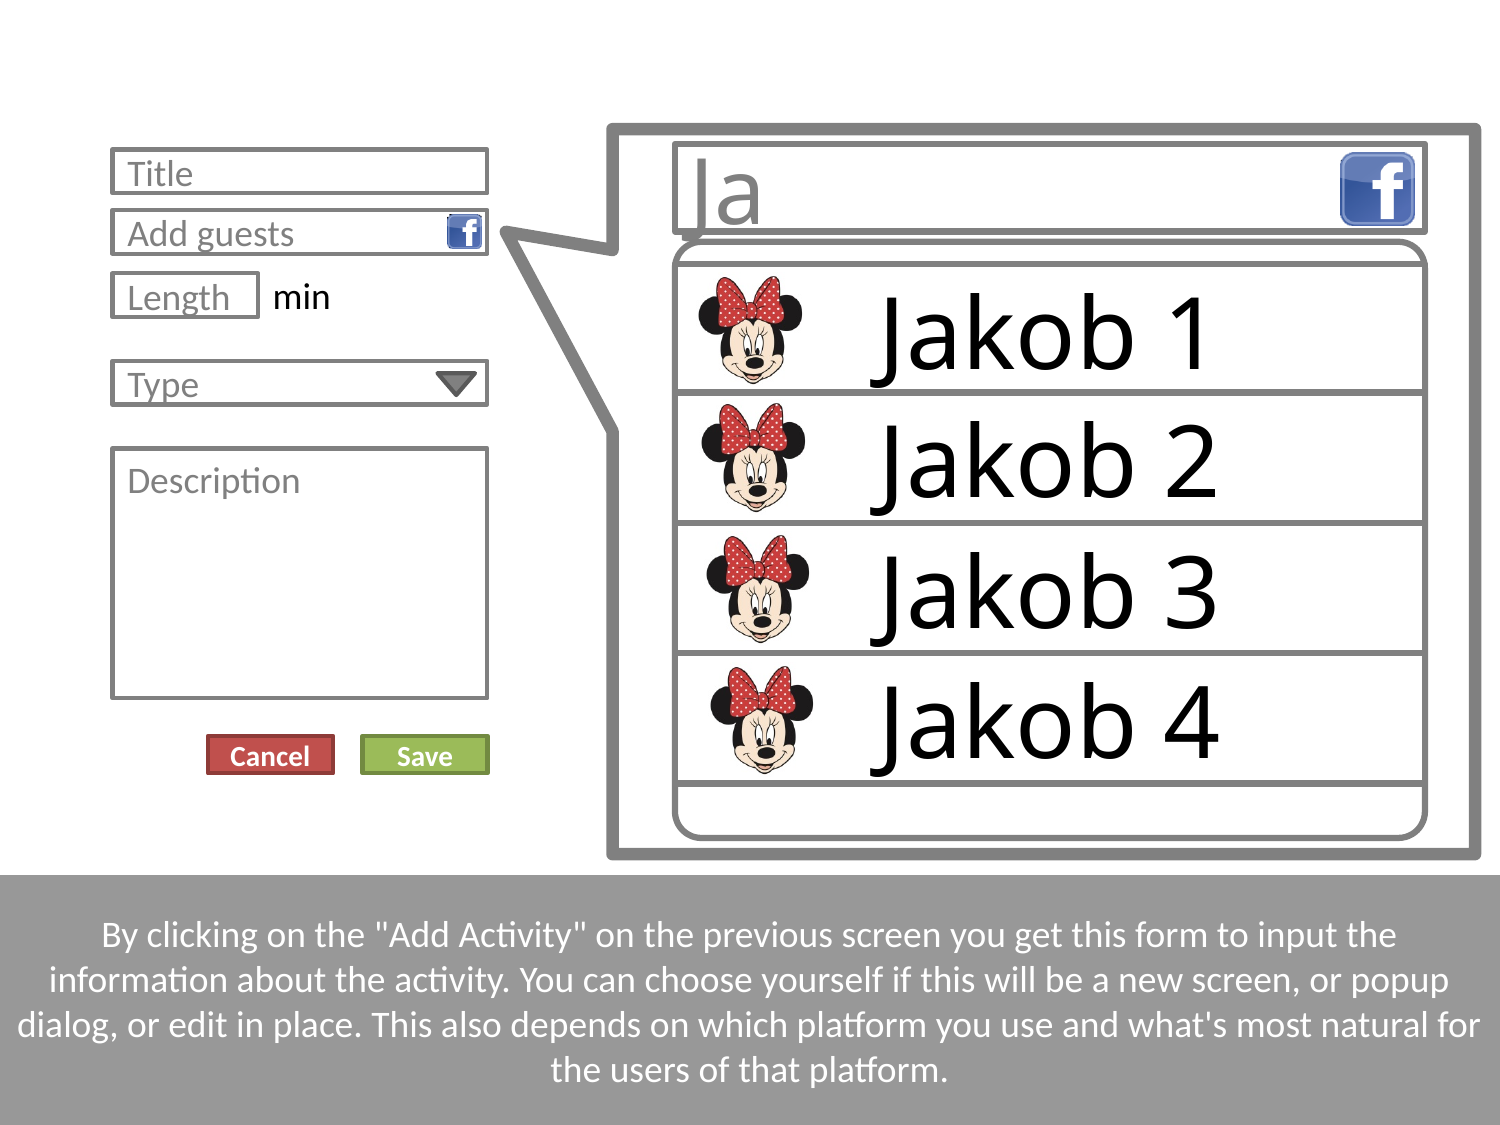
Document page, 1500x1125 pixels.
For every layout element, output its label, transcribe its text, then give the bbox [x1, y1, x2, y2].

picture [703, 531, 811, 647]
text_box [435, 371, 477, 398]
text_box Title [110, 147, 489, 195]
text_box Add guests [110, 208, 489, 256]
picture [699, 399, 807, 515]
picture [708, 662, 815, 778]
picture [1340, 152, 1415, 227]
text_box Type [110, 359, 489, 407]
picture [696, 272, 804, 388]
text_box Description [110, 446, 489, 700]
text_box Cancel [206, 734, 335, 775]
text_box By clicking on the "Add Activity" on the previous screen you get this form to input the information about the activity. You can choose yourself if this will be a new screen, or popup dialog, or edit in place. This also depends on which platform you use and what's most natural for the users of that platform. [0, 873, 1500, 1125]
picture [447, 214, 483, 250]
text_box Save [360, 734, 490, 775]
text_box [503, 127, 1478, 857]
text_box Length [110, 271, 257, 319]
text_box min [257, 264, 408, 325]
